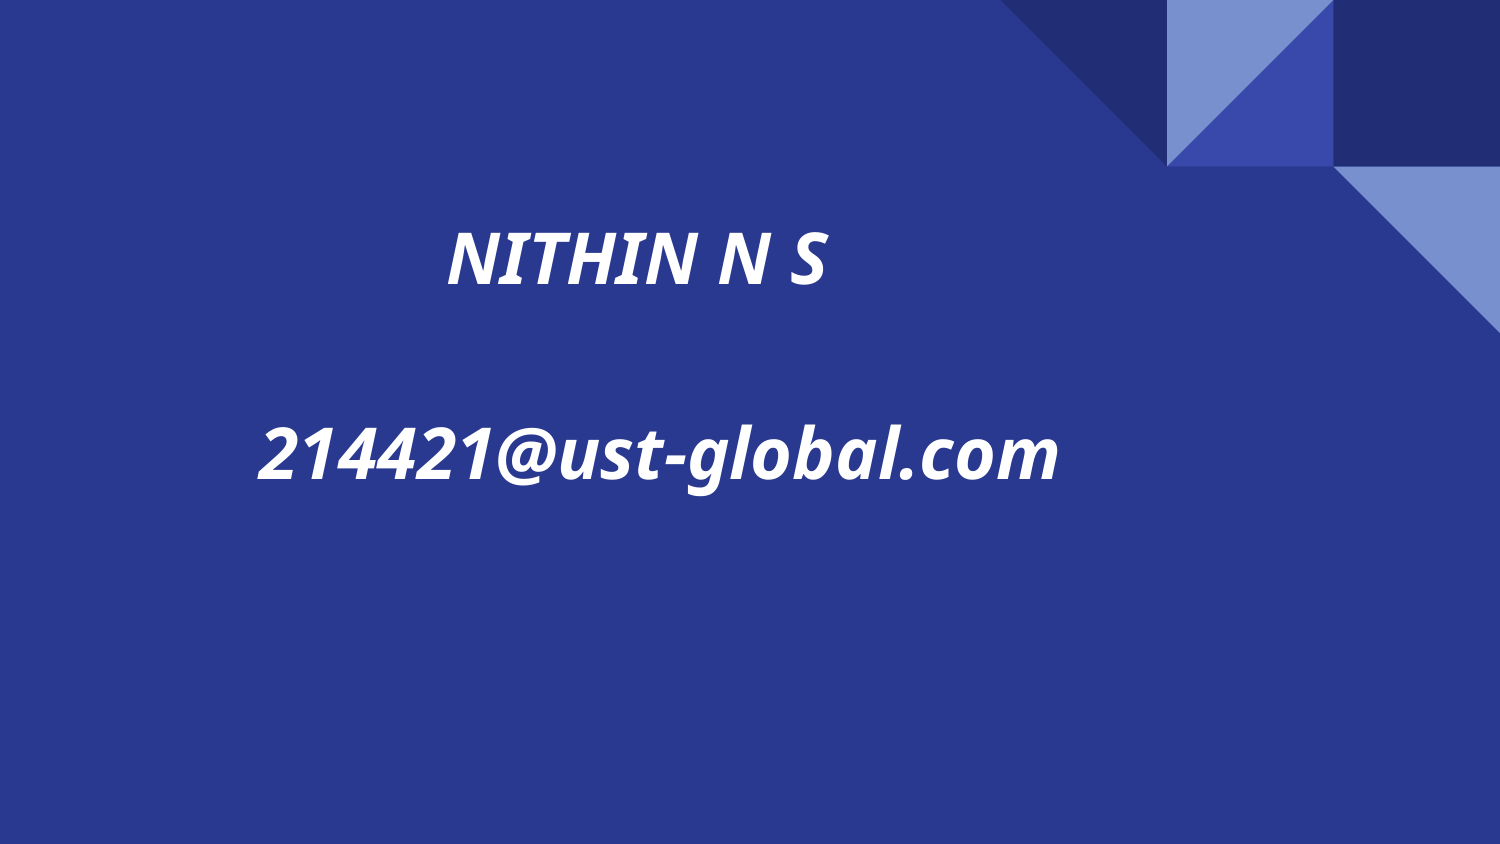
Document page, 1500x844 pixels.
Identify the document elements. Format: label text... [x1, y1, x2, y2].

title NITHIN N S 214421@ust-global.com [75, 190, 1425, 516]
